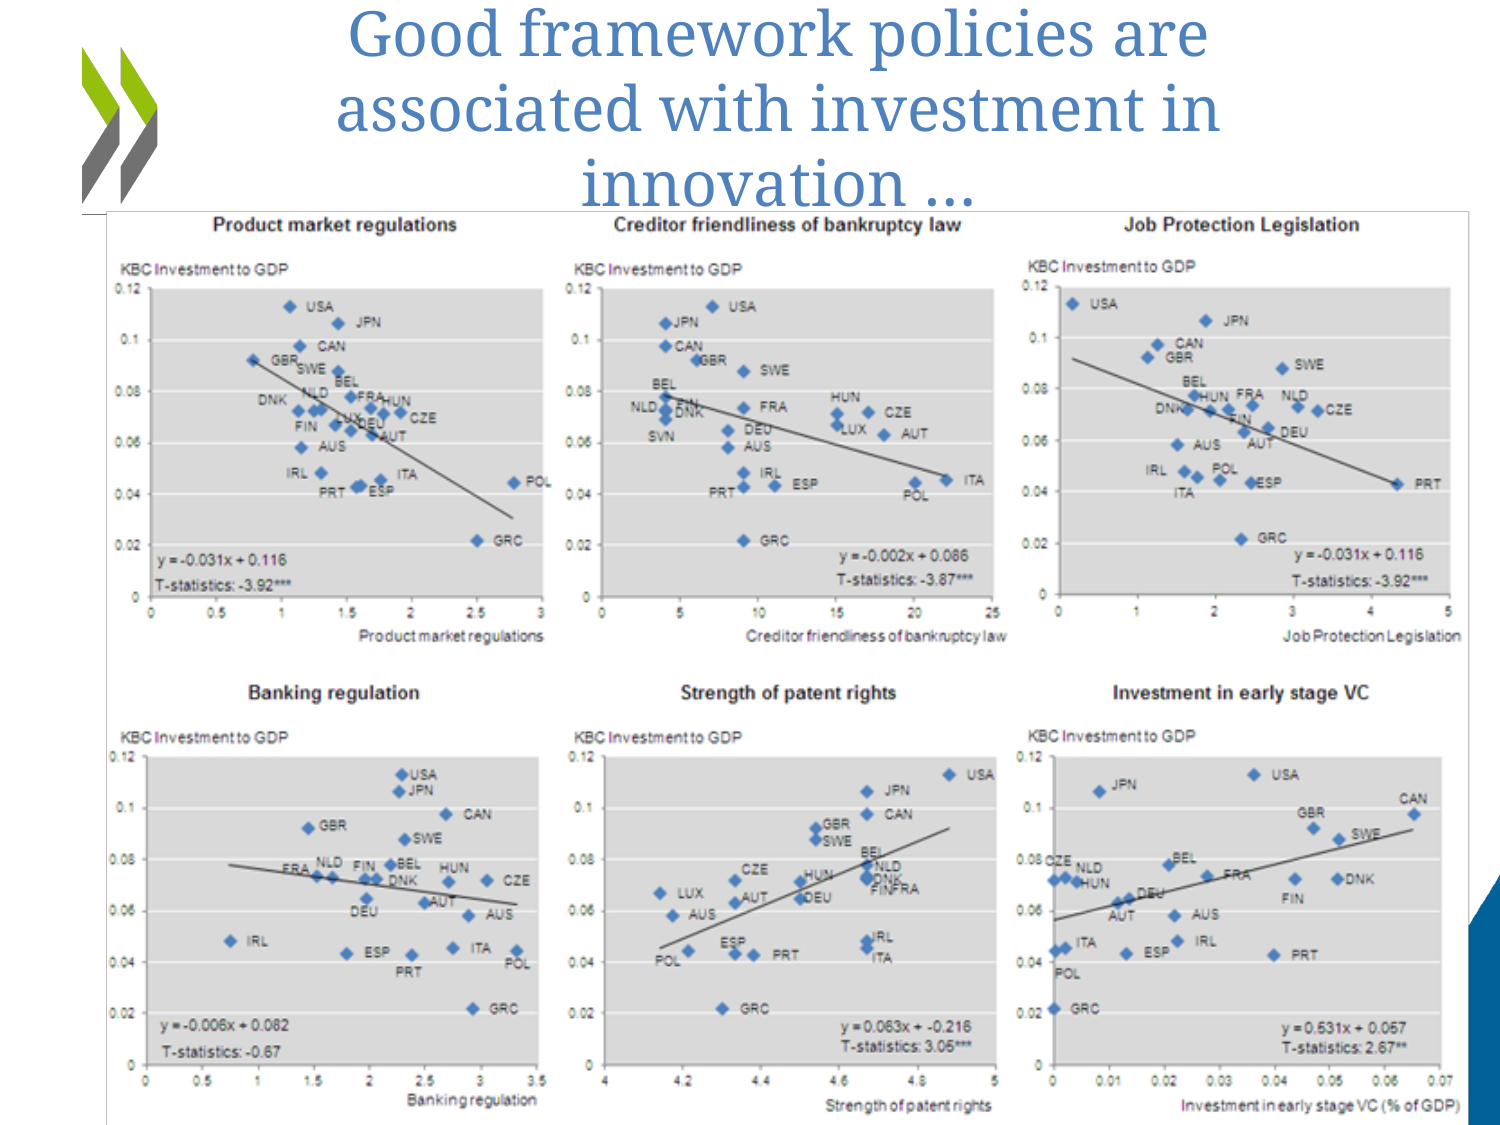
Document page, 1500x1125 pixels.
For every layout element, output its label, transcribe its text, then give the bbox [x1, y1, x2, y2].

picture [102, 207, 1500, 1125]
title Good framework policies are associated with investment in innovation … [171, 28, 1388, 185]
